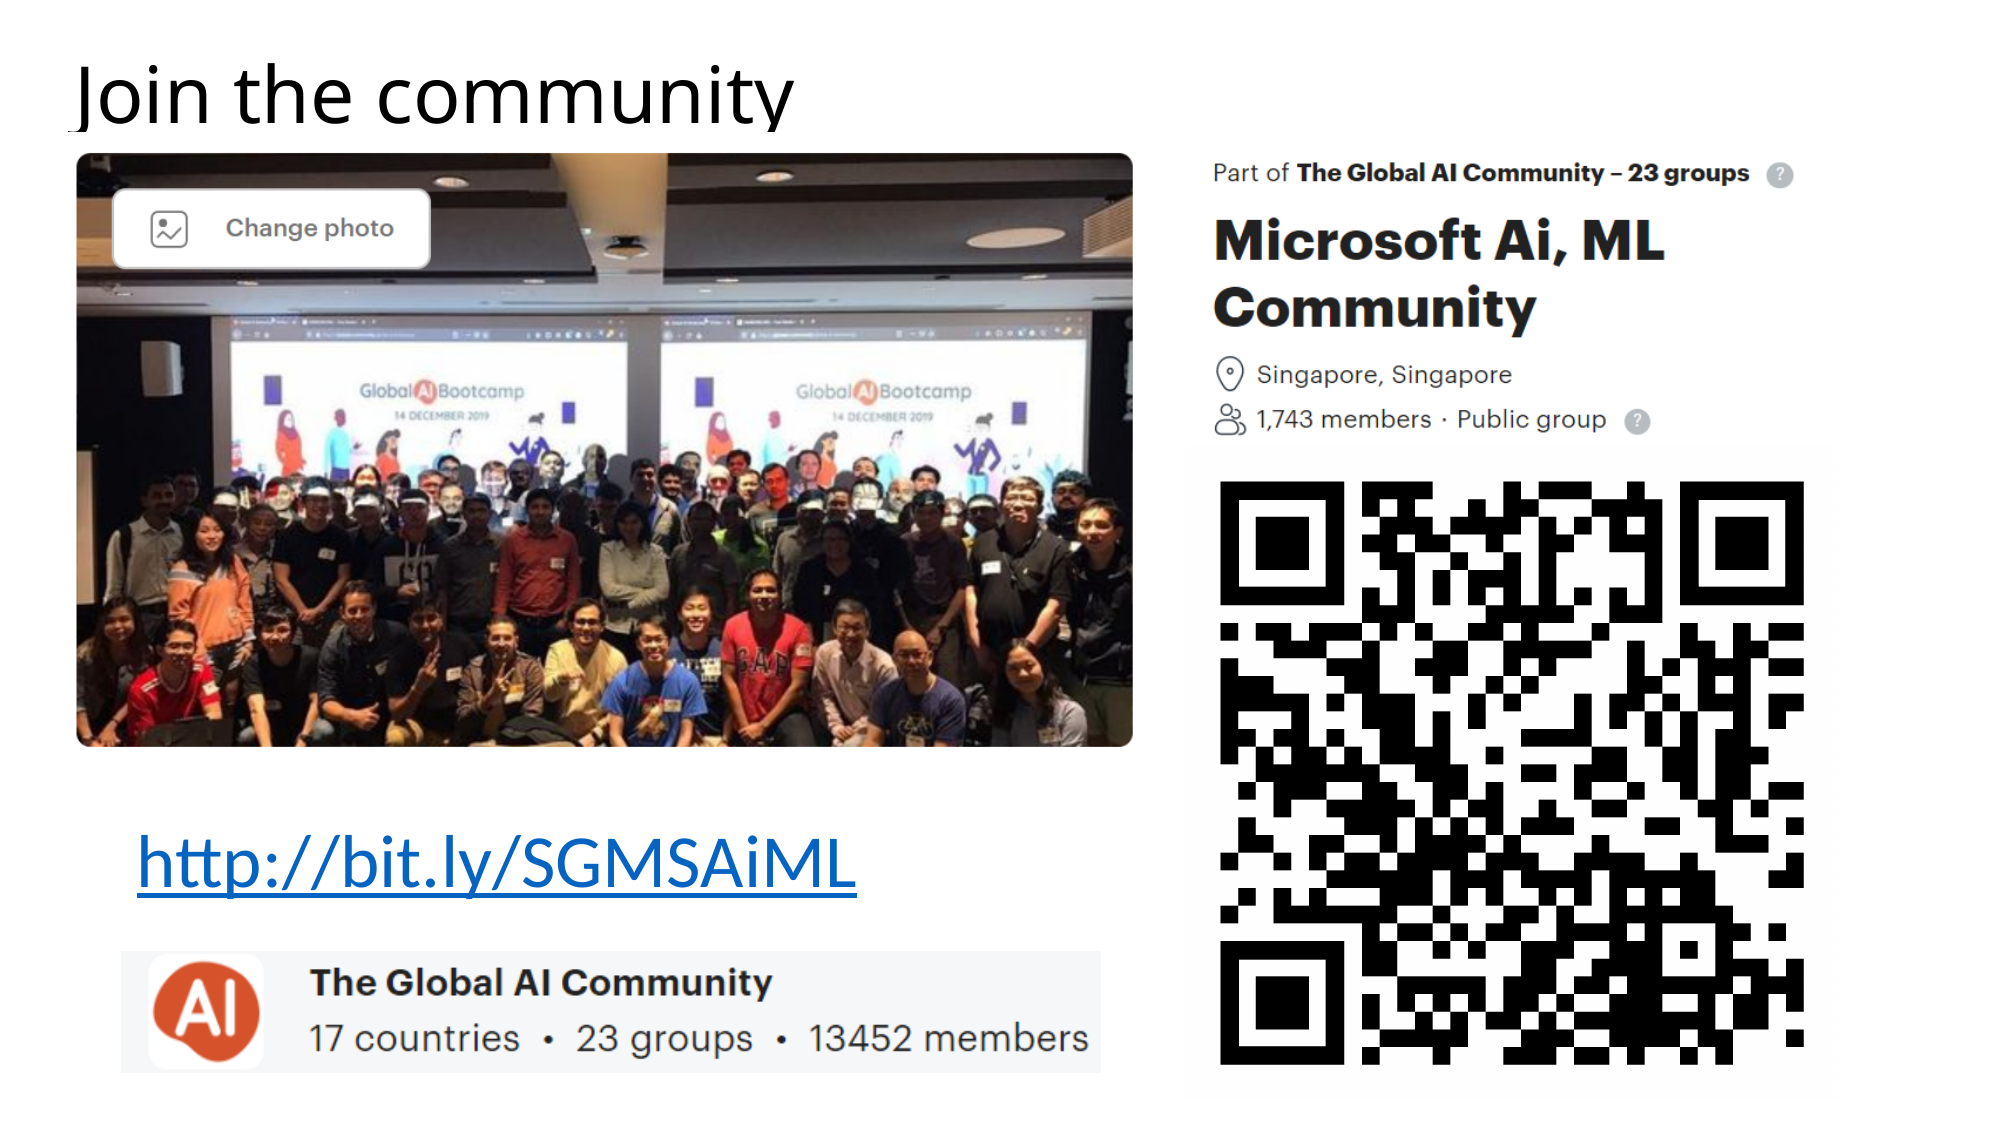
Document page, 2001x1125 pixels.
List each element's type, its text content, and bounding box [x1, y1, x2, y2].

picture [59, 132, 1839, 1100]
picture [121, 951, 1101, 1073]
text_box http://bit.ly/SGMSAiML [121, 805, 967, 951]
title Join the community [59, 47, 1785, 132]
